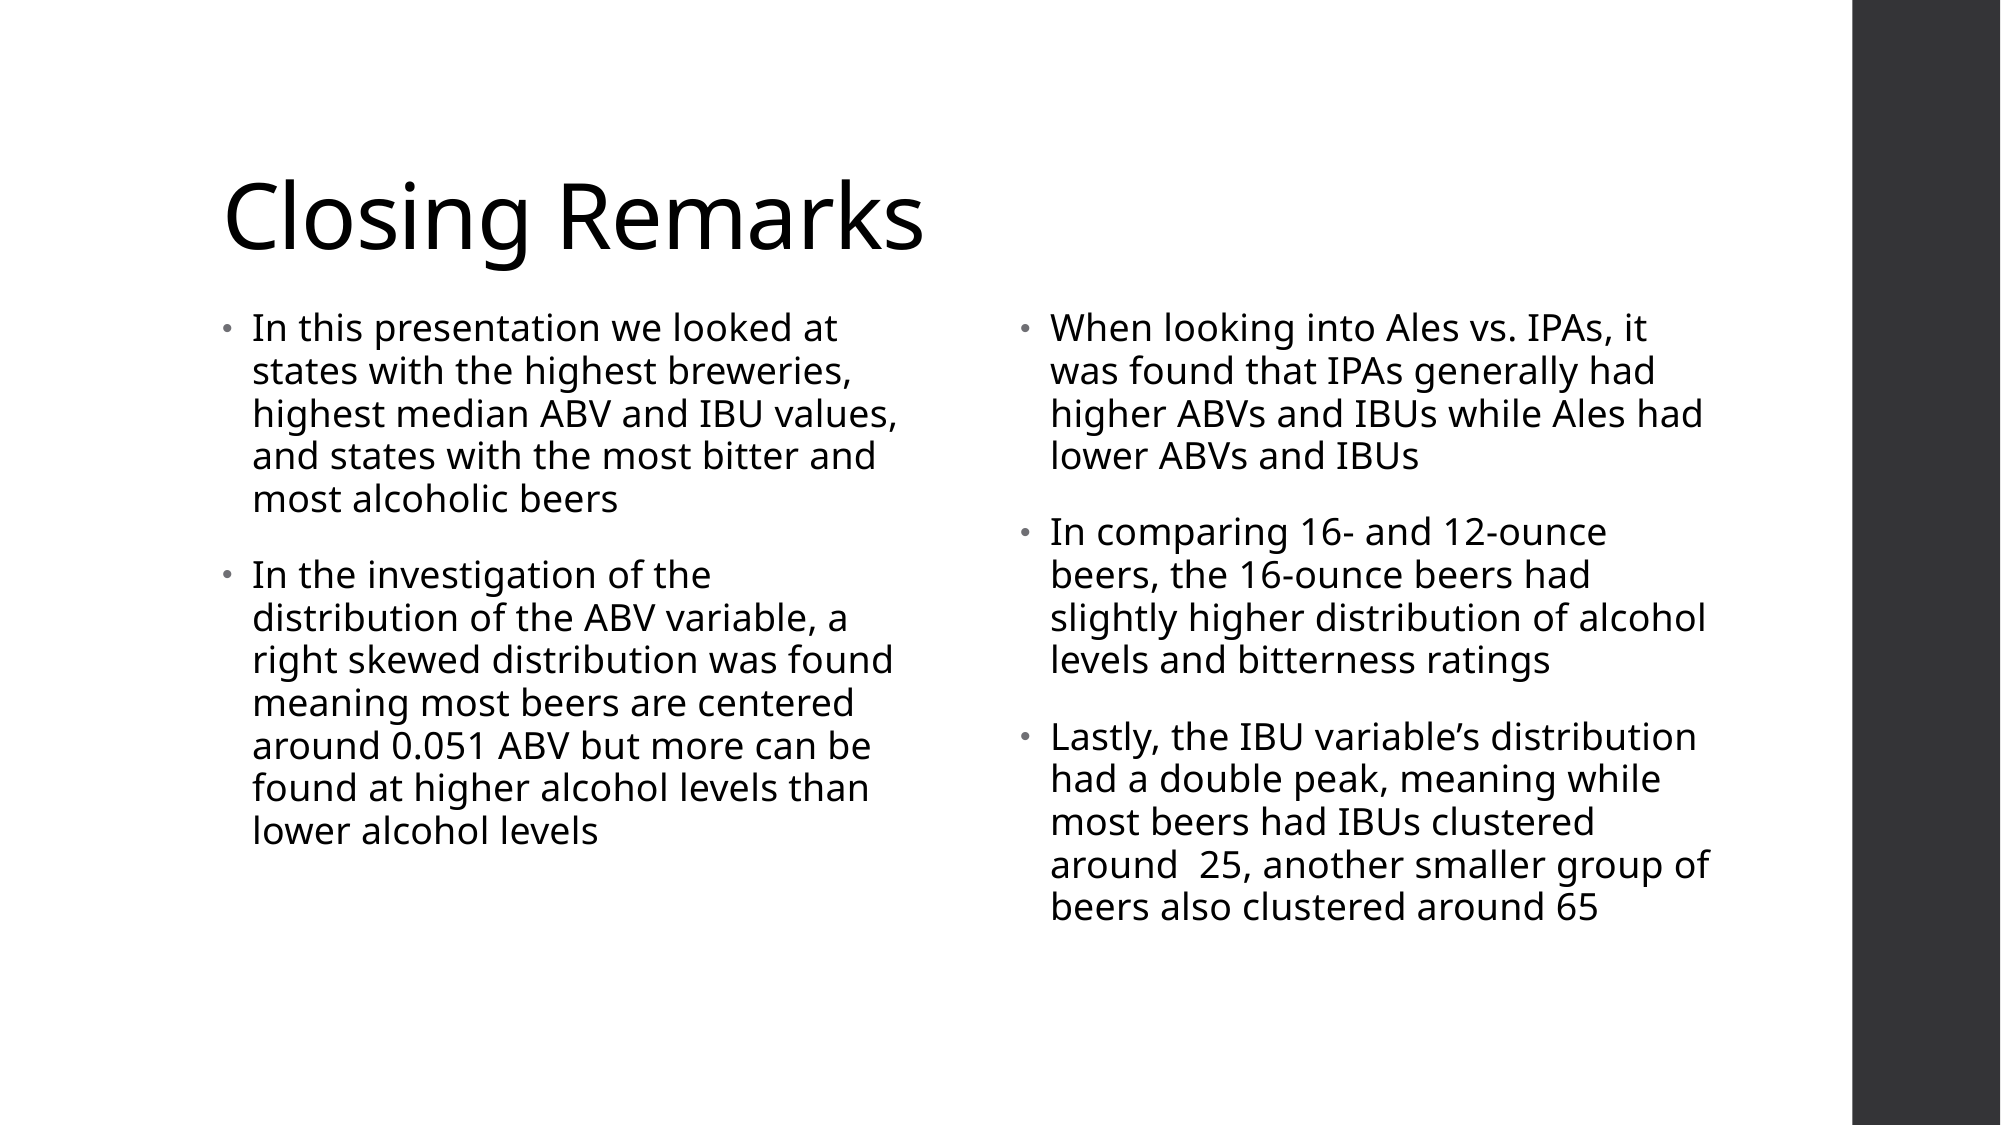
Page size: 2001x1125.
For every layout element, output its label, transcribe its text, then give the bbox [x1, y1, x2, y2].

title Closing Remarks [206, 60, 1797, 278]
list In this presentation we looked at states with the highest breweries, highest median ABV and IBU values, and states with the most bitter and most alcoholic beers In the investigation of the distribution of the ABV variable, a right skewed distribution was found meaning most beers are centered around 0.051 ABV but more can be found at higher alcohol levels than lower alcohol levels [206, 299, 942, 1014]
list When looking into Ales vs. IPAs, it was found that IPAs generally had higher ABVs and IBUs while Ales had lower ABVs and IBUs In comparing 16- and 12-ounce beers, the 16-ounce beers had slightly higher distribution of alcohol levels and bitterness ratings Lastly, the IBU variable’s distribution had a double peak, meaning while most beers had IBUs clustered around 25, another smaller group of beers also clustered around 65 [1005, 299, 1740, 1014]
